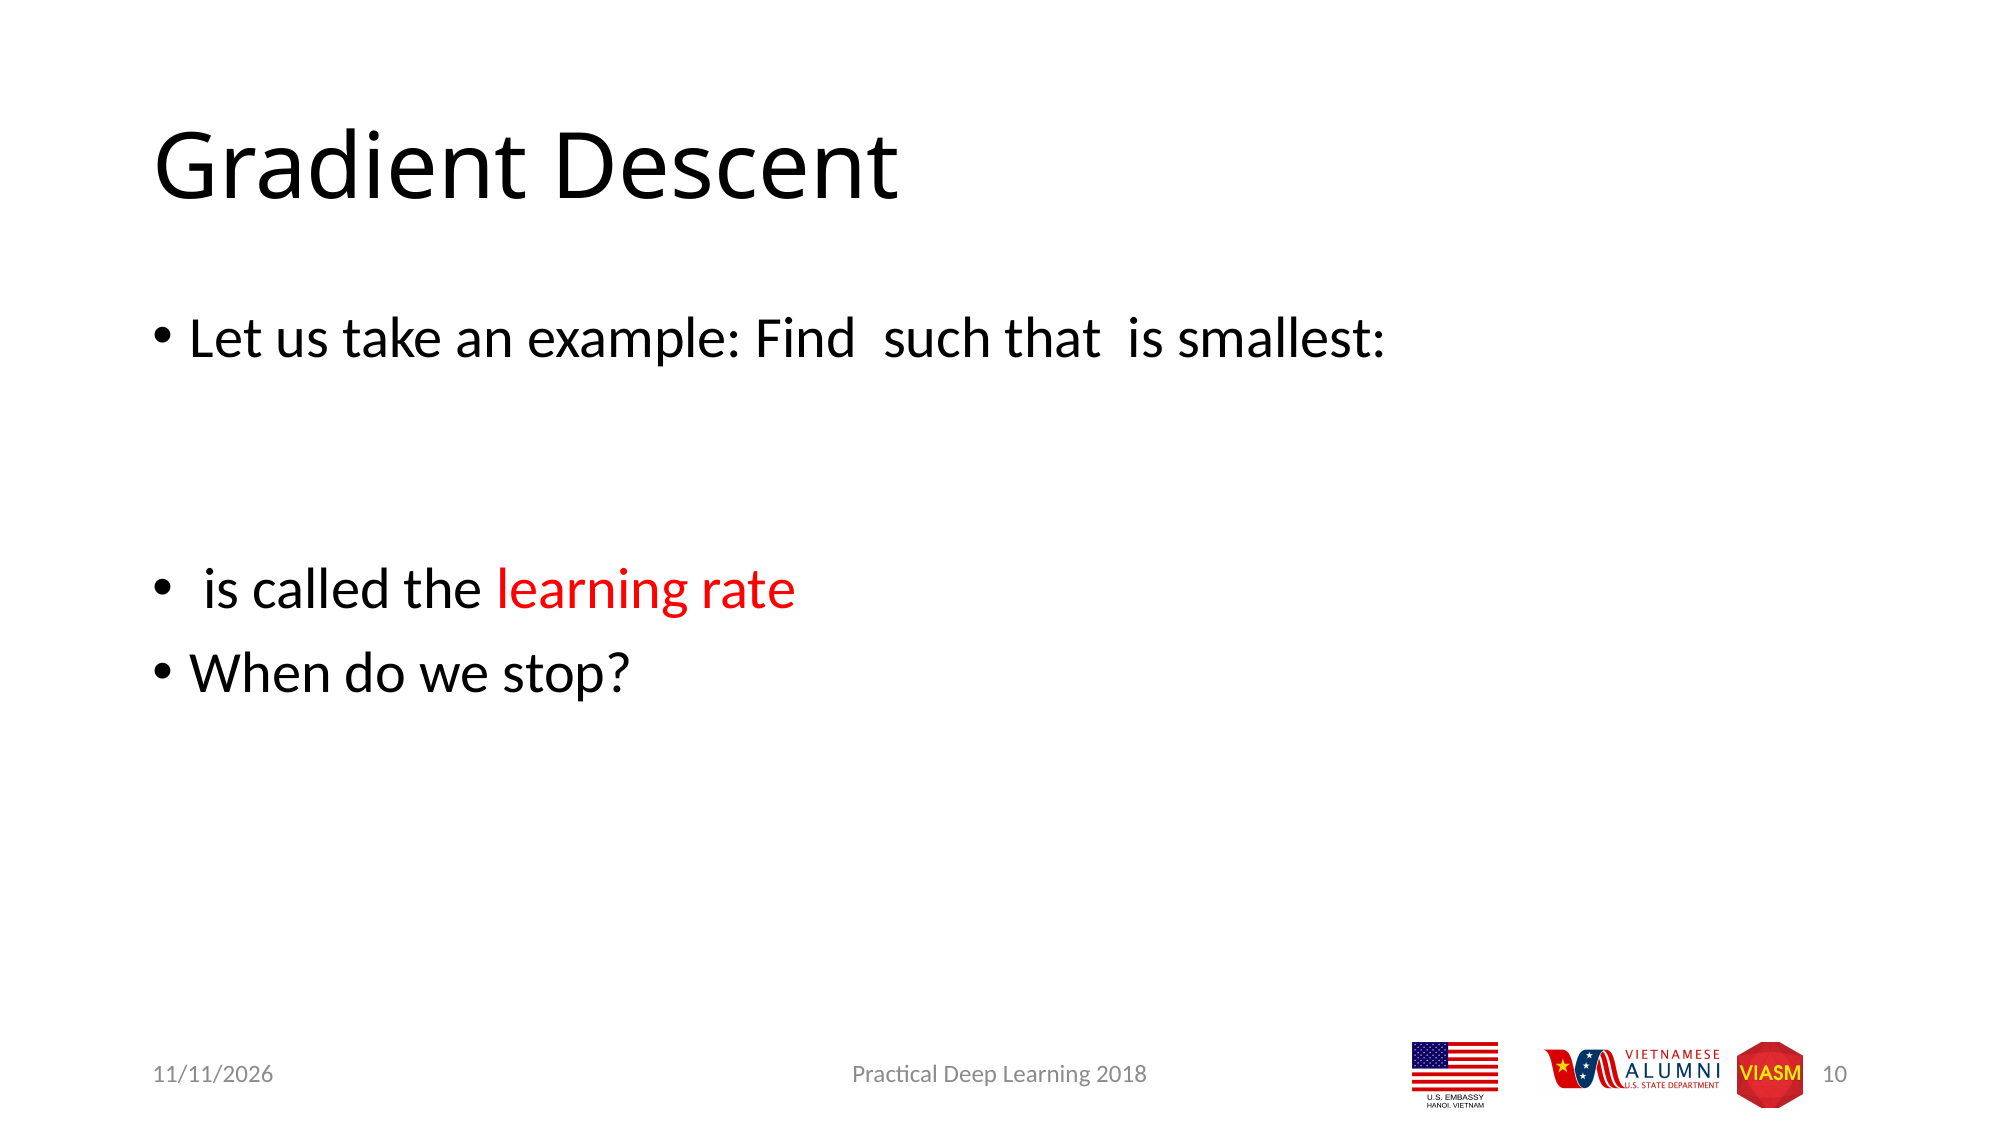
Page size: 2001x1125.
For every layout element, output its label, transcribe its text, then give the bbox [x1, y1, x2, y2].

picture [1737, 1103, 1803, 1108]
picture [1412, 1103, 1498, 1113]
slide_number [137, 1042, 588, 1103]
footer Practical Deep Learning 2018 [662, 1042, 1338, 1103]
slide_number 10 [1412, 1042, 1863, 1103]
title Gradient Descent [137, 59, 1863, 278]
